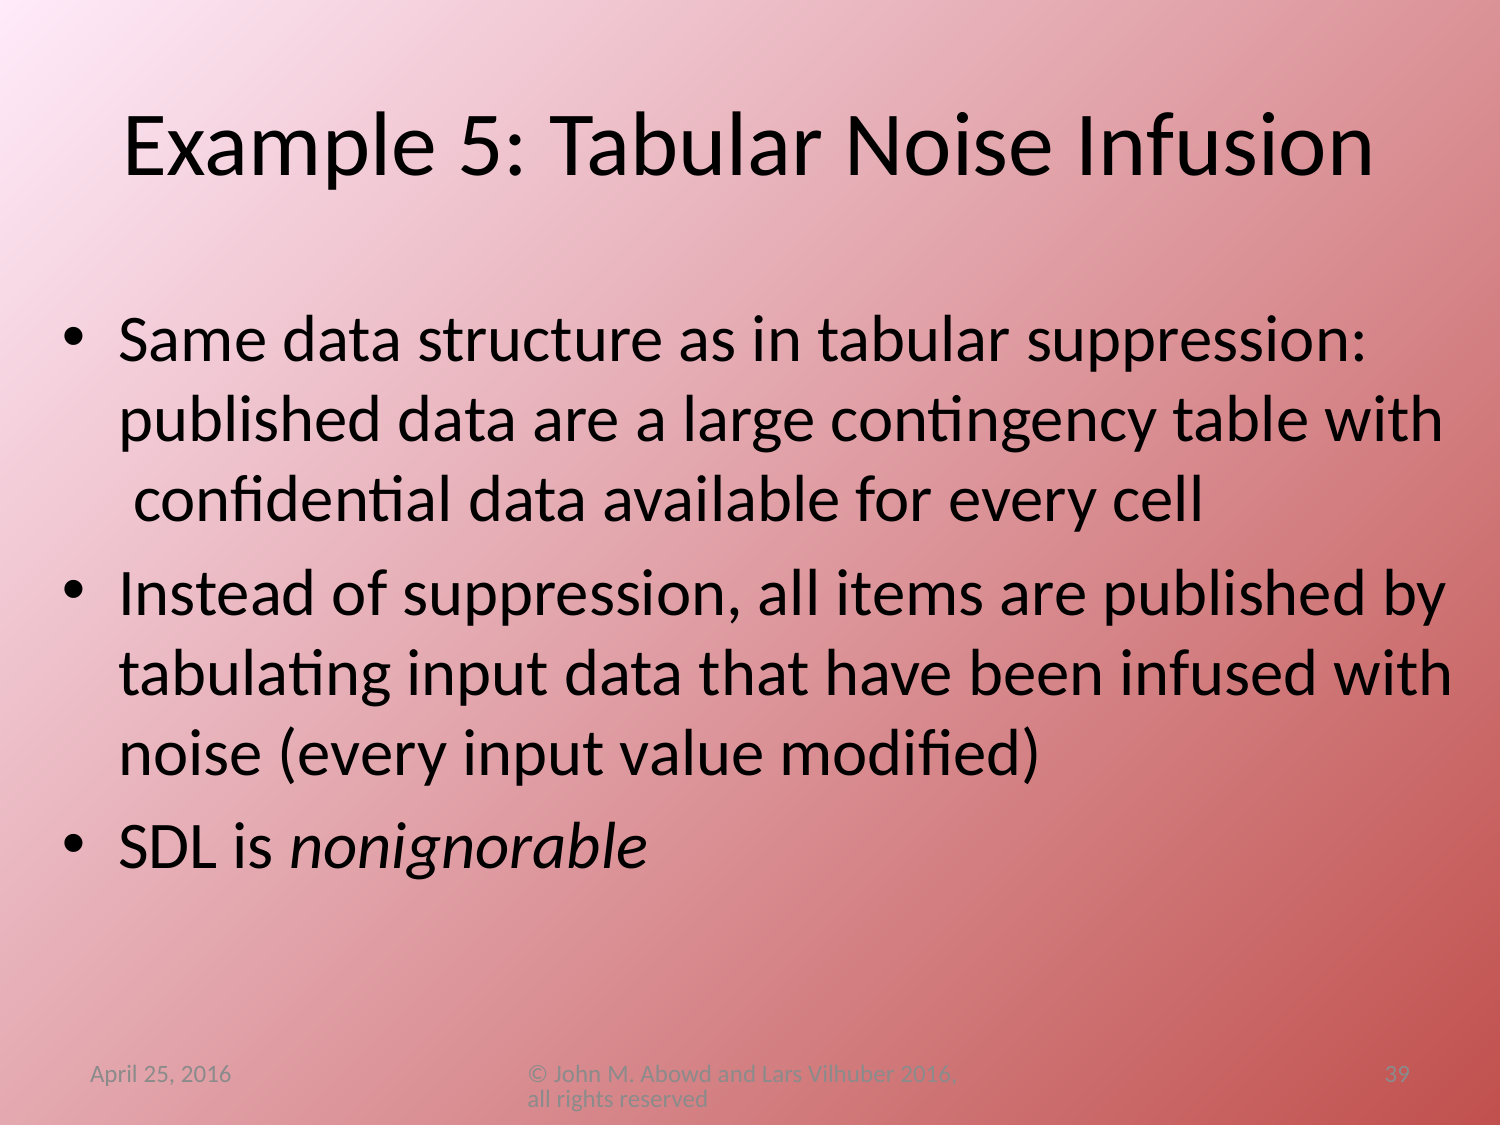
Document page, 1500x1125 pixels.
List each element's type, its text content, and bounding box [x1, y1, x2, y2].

footer © John M. Abowd and Lars Vilhuber 2016, all rights reserved [512, 1042, 988, 1103]
list Same data structure as in tabular suppression: published data are a large contingency table with confidential data available for every cell Instead of suppression, all items are published by tabulating input data that have been infused with noise (every input value modified) SDL is nonignorable [46, 287, 1471, 944]
title Example 5: Tabular Noise Infusion [75, 45, 1425, 233]
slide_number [75, 1042, 425, 1103]
slide_number 39 [1074, 1042, 1425, 1103]
